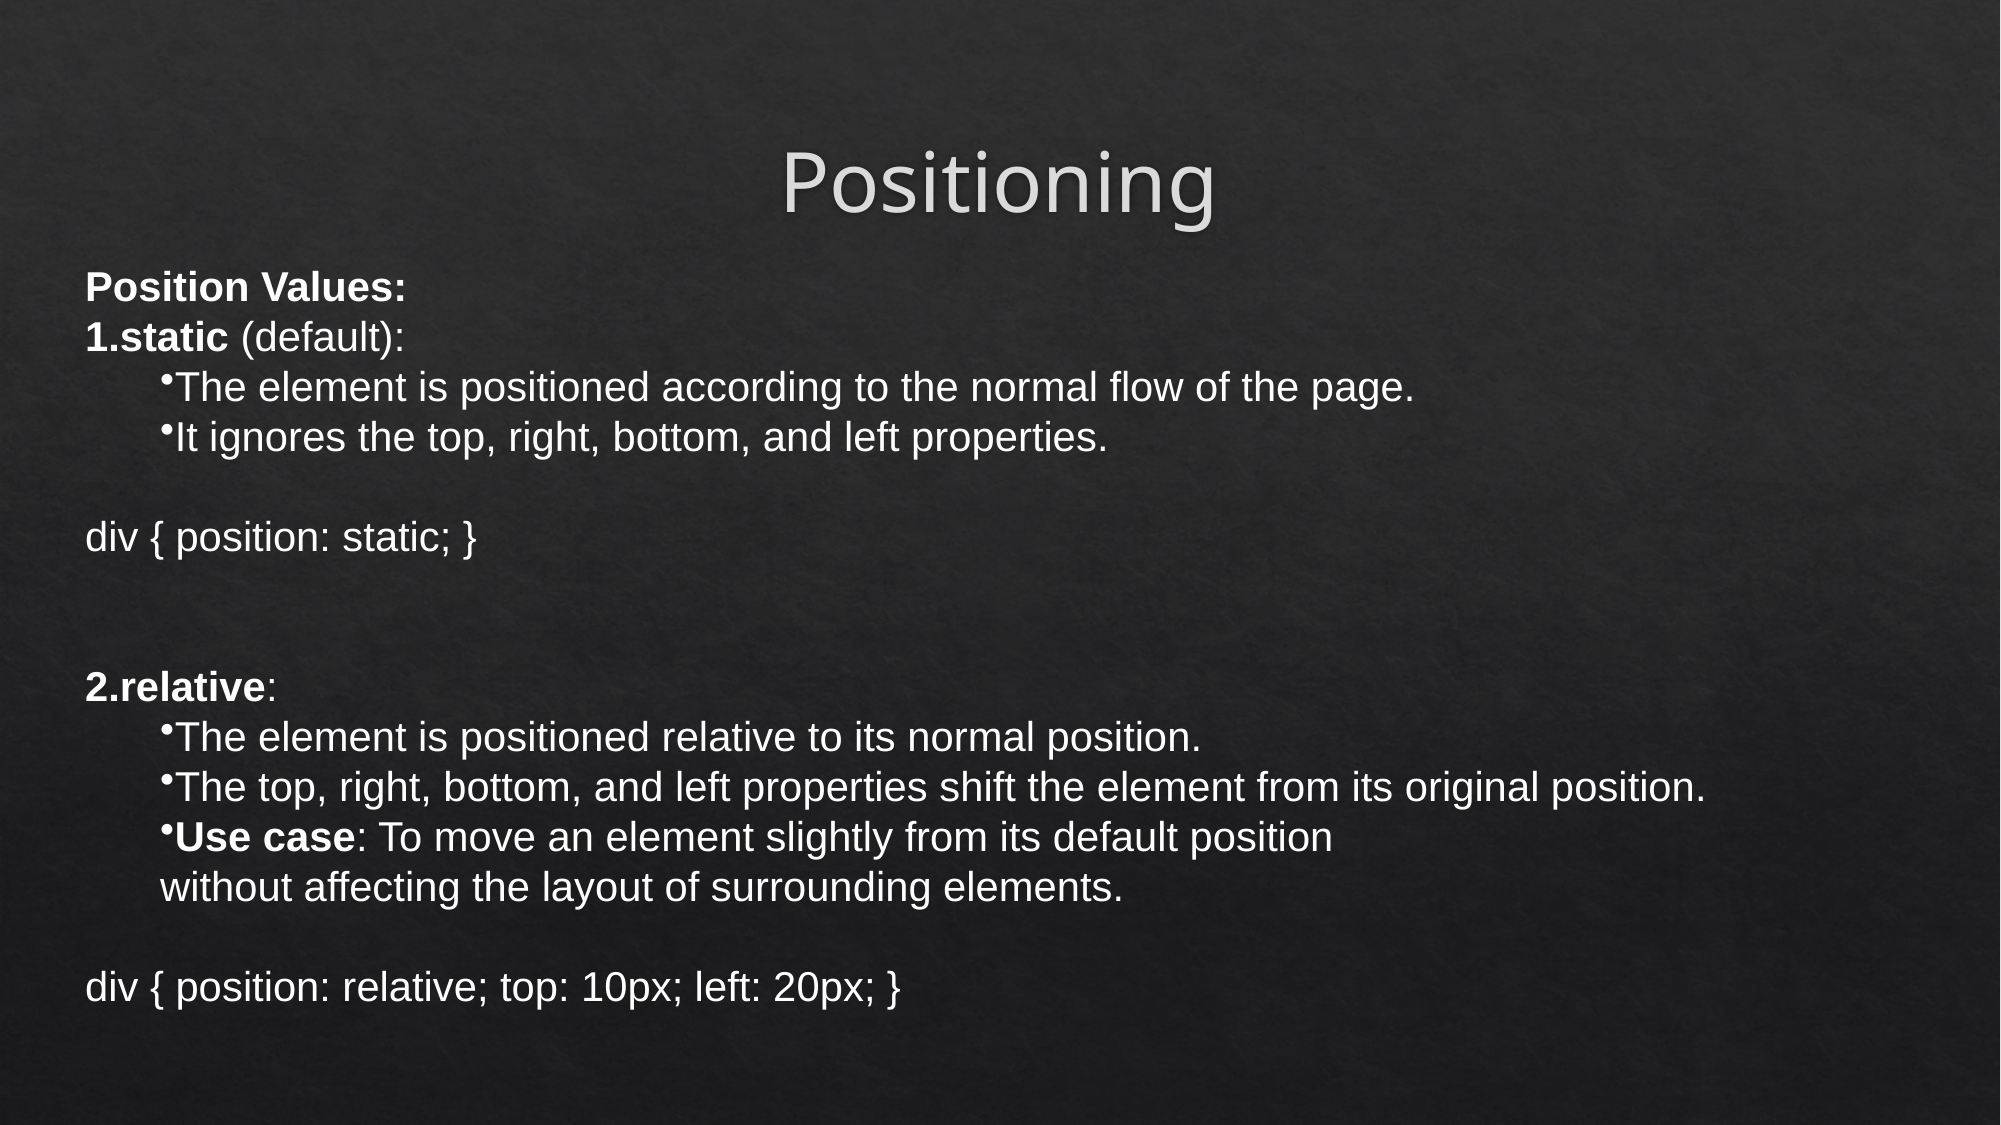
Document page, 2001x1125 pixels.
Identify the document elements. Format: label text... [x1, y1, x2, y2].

title Positioning [149, 99, 1849, 260]
text_box Position Values: static (default): The element is positioned according to the normal flow of the page. It ignores the top, right, bottom, and left properties. div { position: static; } relative: The element is positioned relative to its normal position. The top, right, bottom, and left properties shift the element from its original position. Use case: To move an element slightly from its default position without affecting the layout of surrounding elements. div { position: relative; top: 10px; left: 20px; } [70, 252, 1723, 1068]
